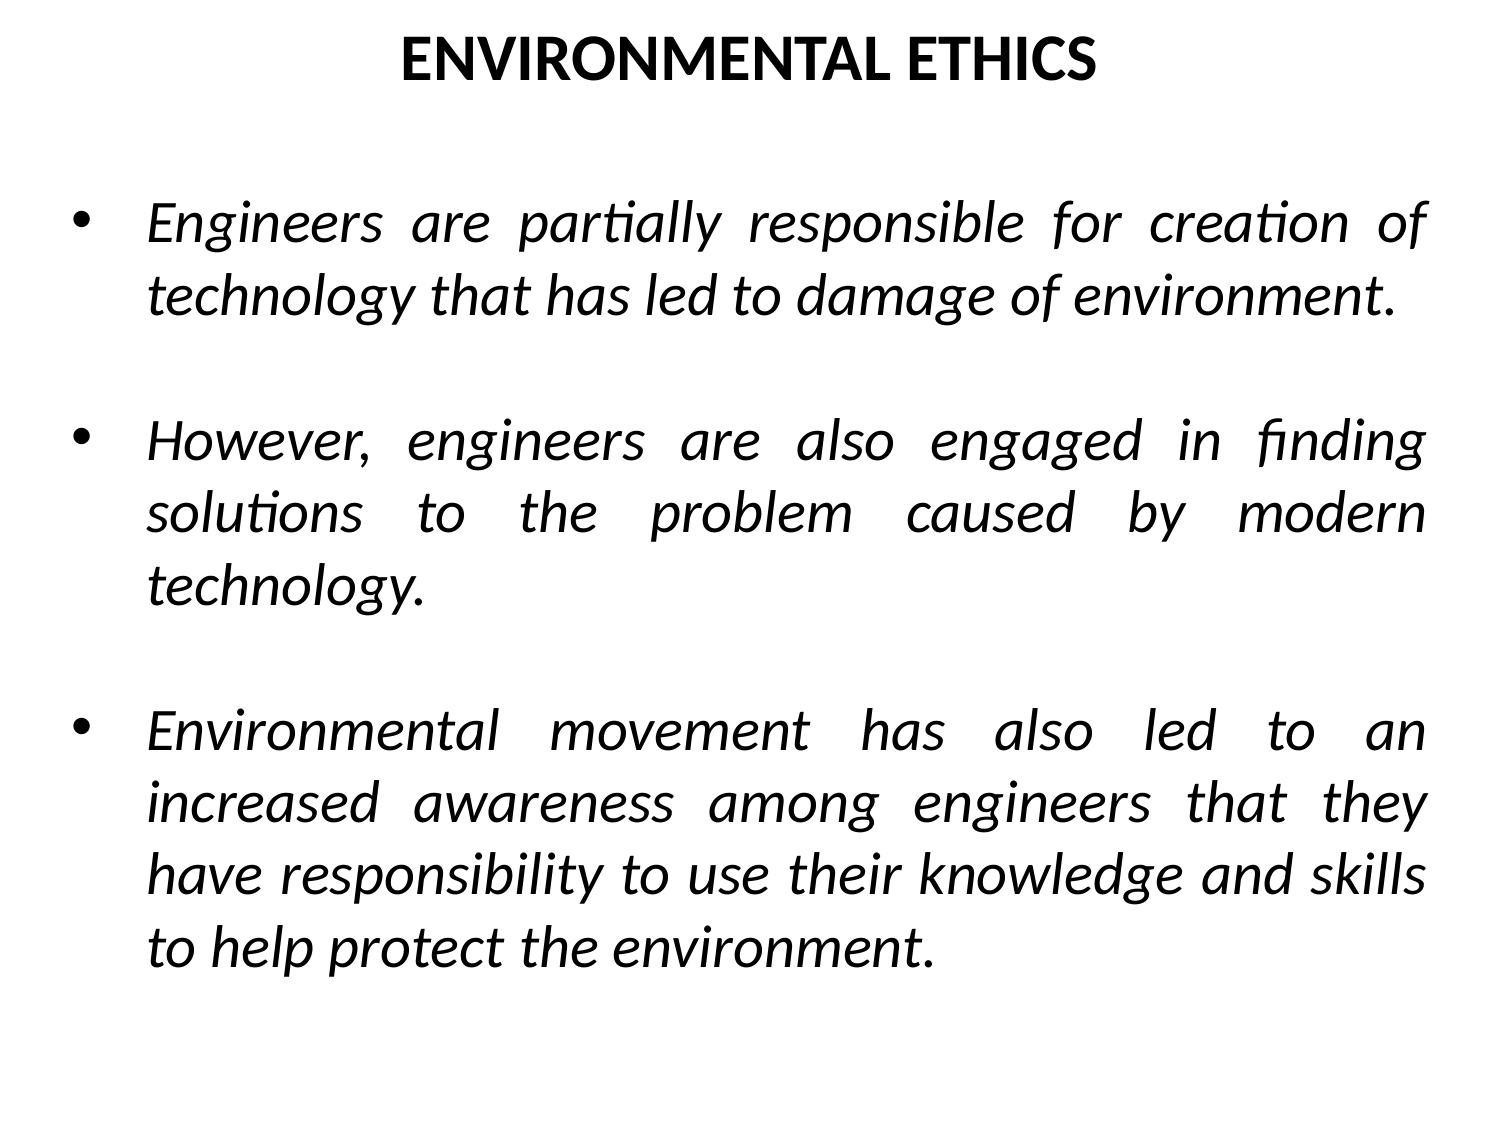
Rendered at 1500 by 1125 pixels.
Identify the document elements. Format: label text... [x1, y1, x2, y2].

text_box Engineers are partially responsible for creation of technology that has led to damage of environment. However, engineers are also engaged in finding solutions to the problem caused by modern technology. Environmental movement has also led to an increased awareness among engineers that they have responsibility to use their knowledge and skills to help protect the environment. [56, 174, 1444, 987]
text_box ENVIRONMENTAL ETHICS [0, 6, 1500, 101]
